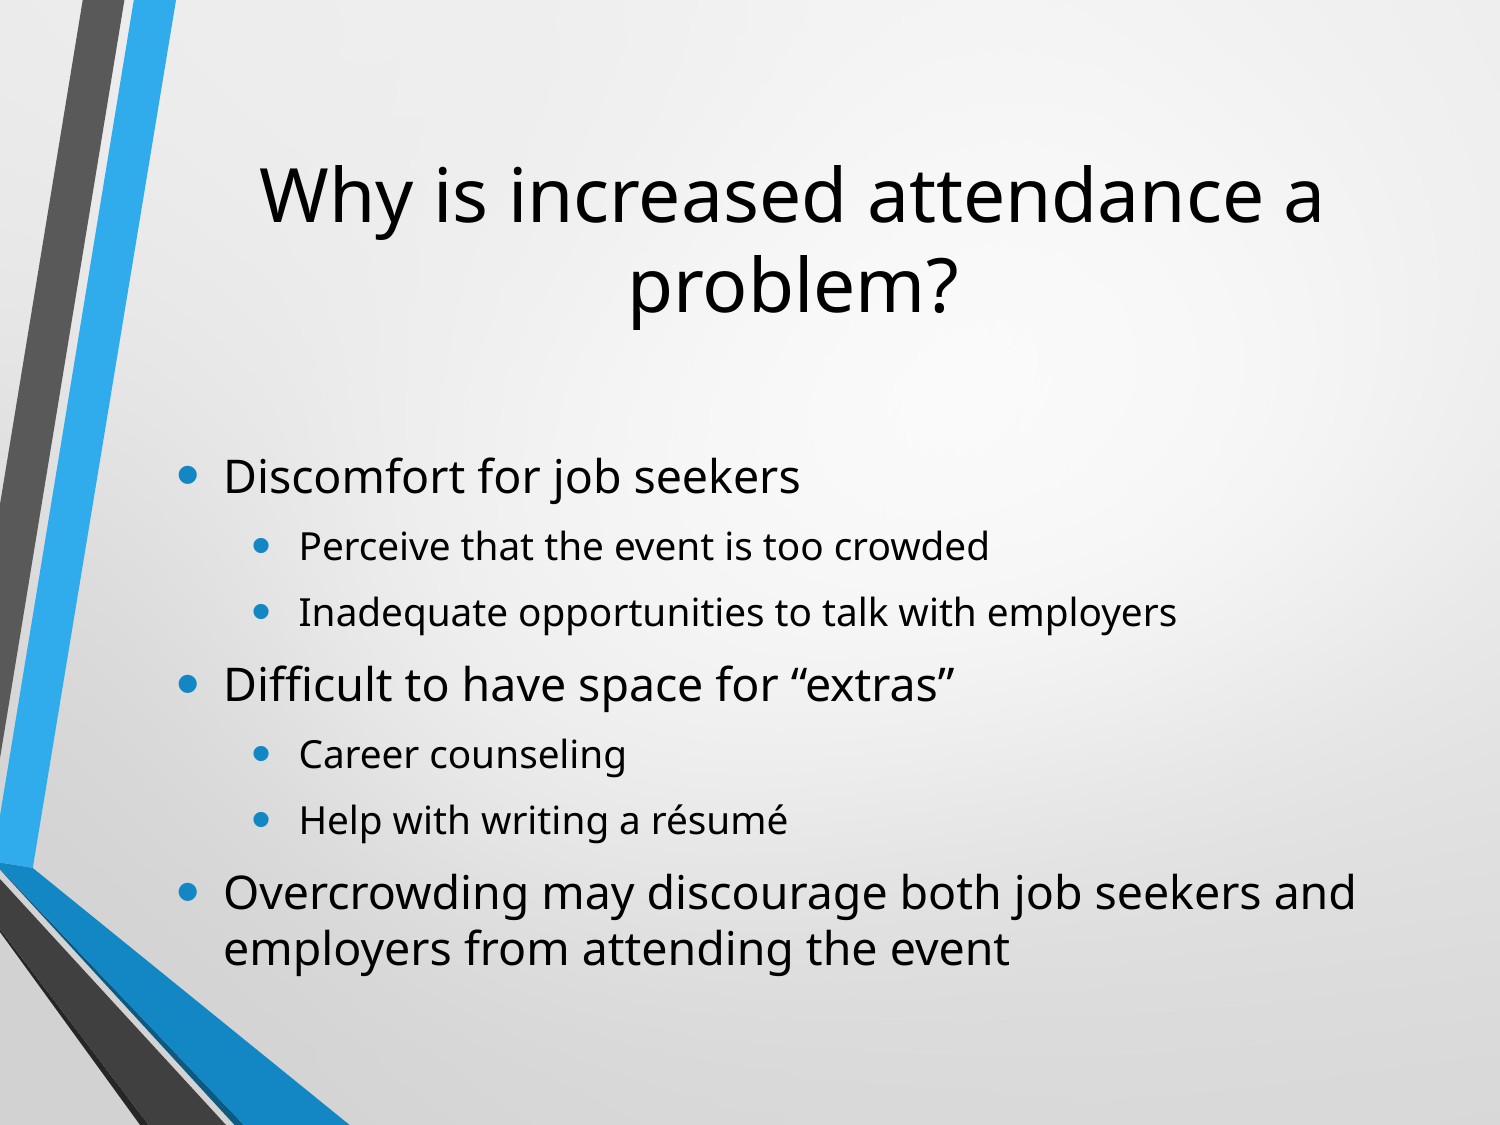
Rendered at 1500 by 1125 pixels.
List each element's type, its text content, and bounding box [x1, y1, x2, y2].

title Why is increased attendance a problem? [161, 75, 1425, 400]
list Discomfort for job seekers Perceive that the event is too crowded Inadequate opportunities to talk with employers Difficult to have space for “extras” Career counseling Help with writing a résumé Overcrowding may discourage both job seekers and employers from attending the event [161, 437, 1425, 985]
